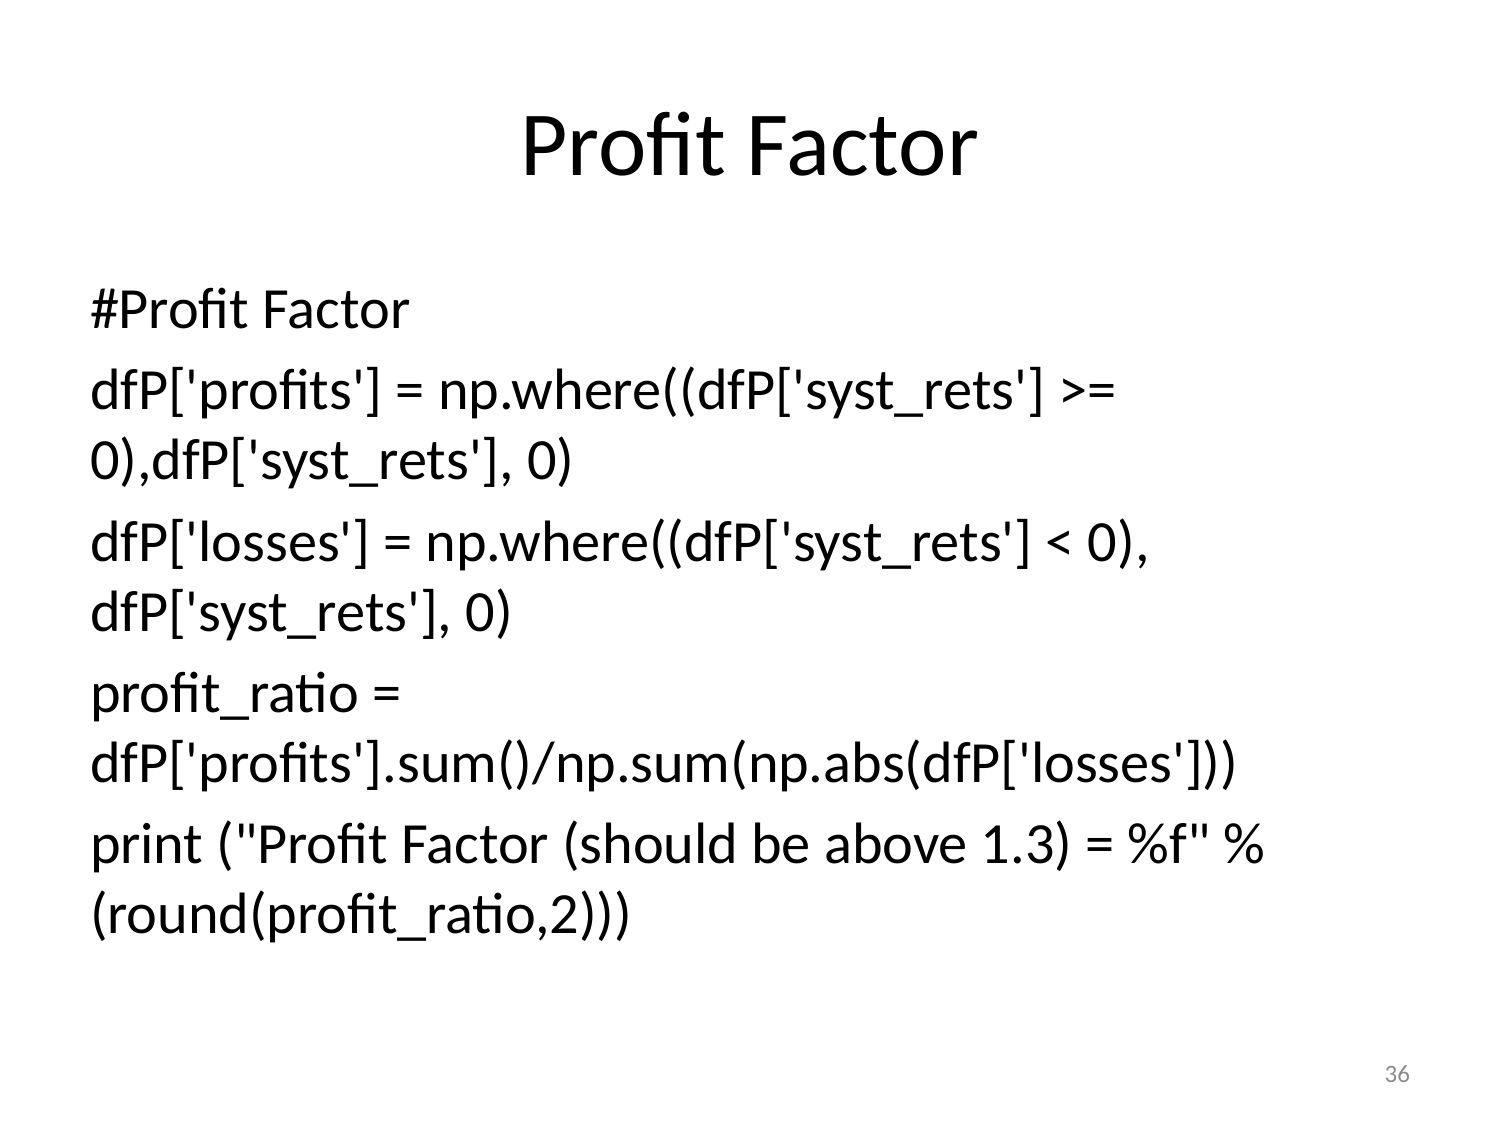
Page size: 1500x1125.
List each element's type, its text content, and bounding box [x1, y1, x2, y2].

list #Profit Factor dfP['profits'] = np.where((dfP['syst_rets'] >= 0),dfP['syst_rets'], 0) dfP['losses'] = np.where((dfP['syst_rets'] < 0), dfP['syst_rets'], 0) profit_ratio = dfP['profits'].sum()/np.sum(np.abs(dfP['losses'])) print ("Profit Factor (should be above 1.3) = %f" %(round(profit_ratio,2))) [75, 262, 1425, 1005]
slide_number 36 [1074, 1042, 1425, 1103]
title Profit Factor [75, 45, 1425, 233]
